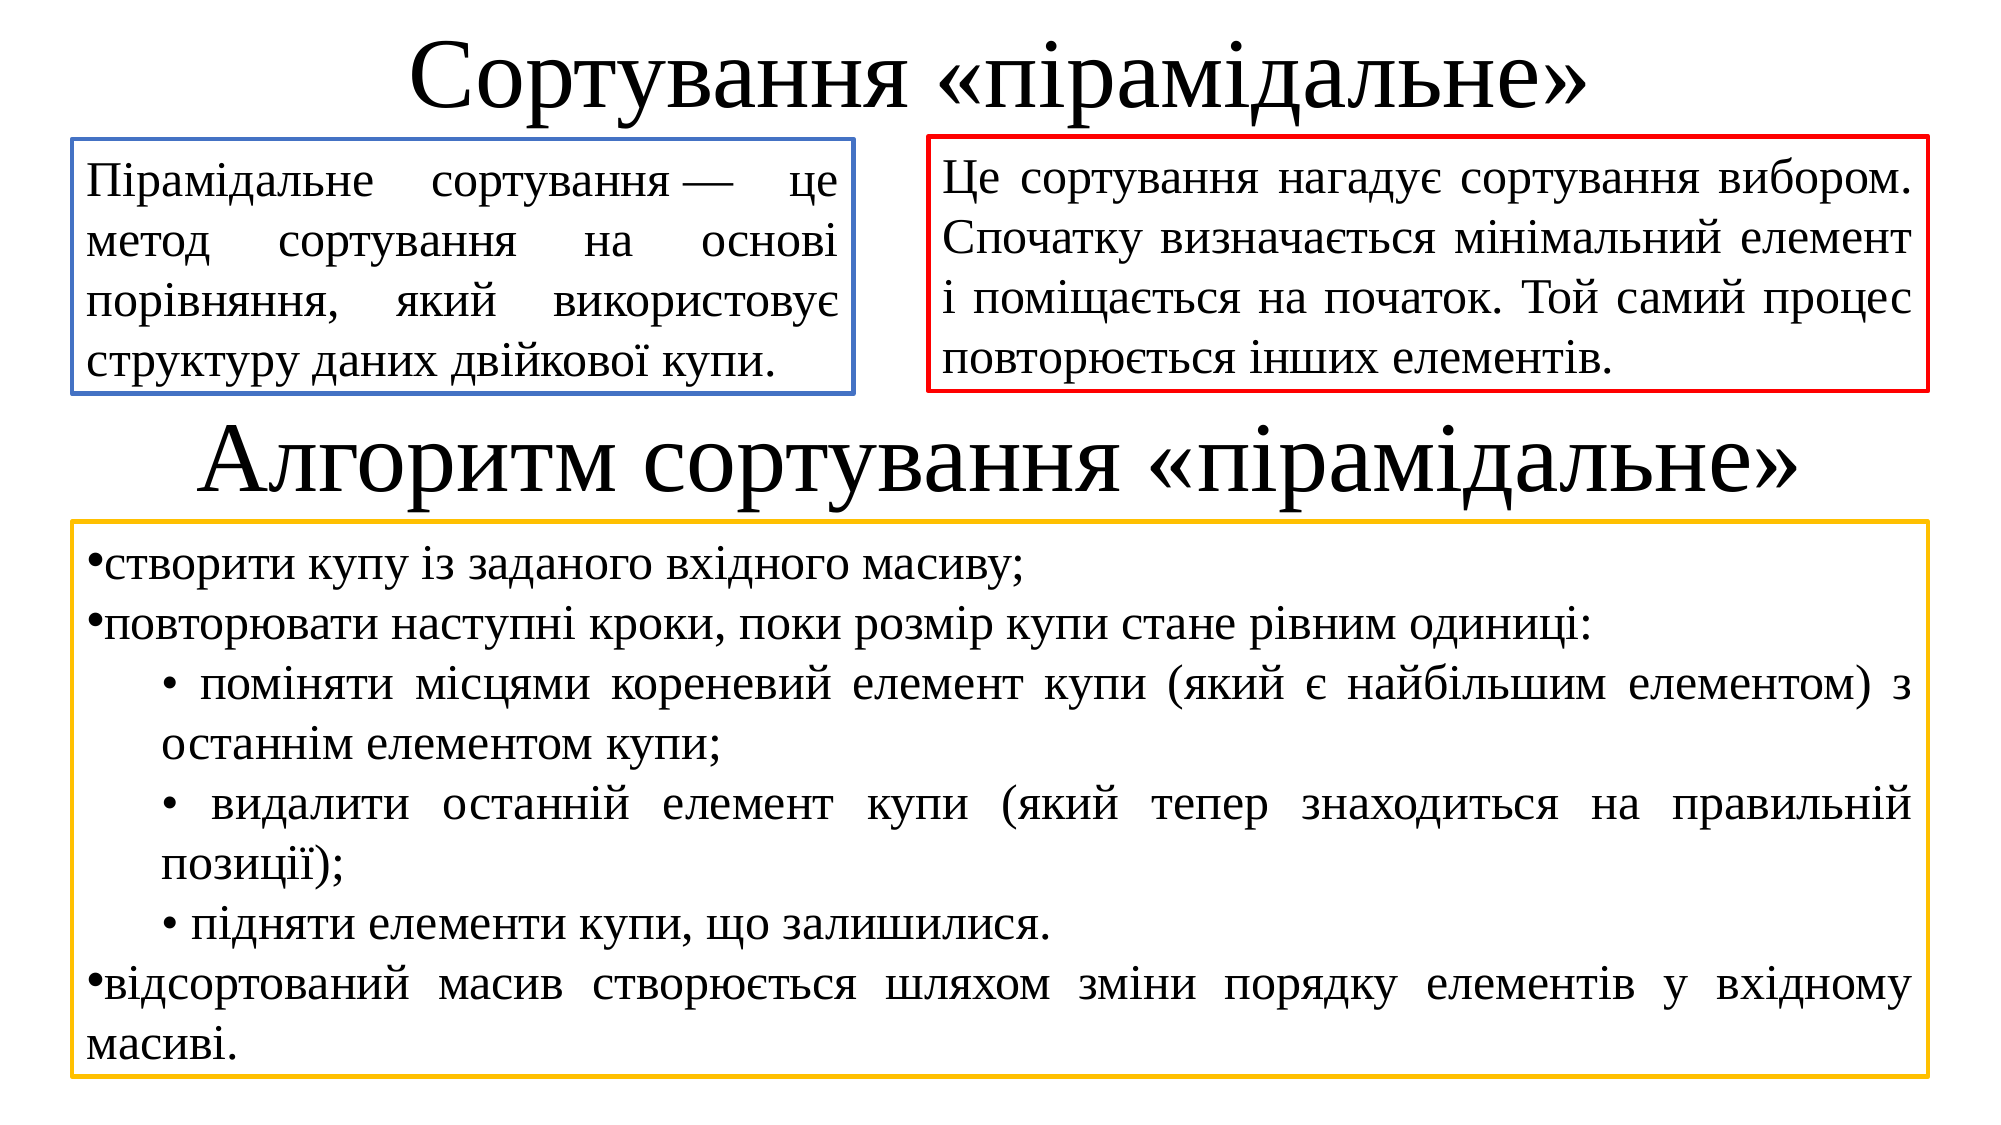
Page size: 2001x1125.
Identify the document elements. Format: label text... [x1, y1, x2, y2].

text_box створити купу із заданого вхідного масиву; повторювати наступні кроки, поки розмір купи стане рівним одиниці: • поміняти місцями кореневий елемент купи (який є найбільшим елементом) з останнім елементом купи; • видалити останній елемент купи (який тепер знаходиться на правильній позиції); • підняти елементи купи, що залишилися. відсортований масив створюється шляхом зміни порядку елементів у вхідному масиві. [72, 521, 1928, 1077]
text_box Сортування «пірамідальне» [0, 0, 2000, 135]
text_box Алгоритм сортування «пірамідальне» [0, 384, 2000, 520]
text_box Пірамідальне сортування — це метод сортування на основі порівняння, який використовує структуру даних двійкової купи. [72, 139, 854, 384]
text_box Це сортування нагадує сортування вибором. Спочатку визначається мінімальний елемент і поміщається на початок. Той самий процес повторюється інших елементів. [928, 136, 1928, 391]
